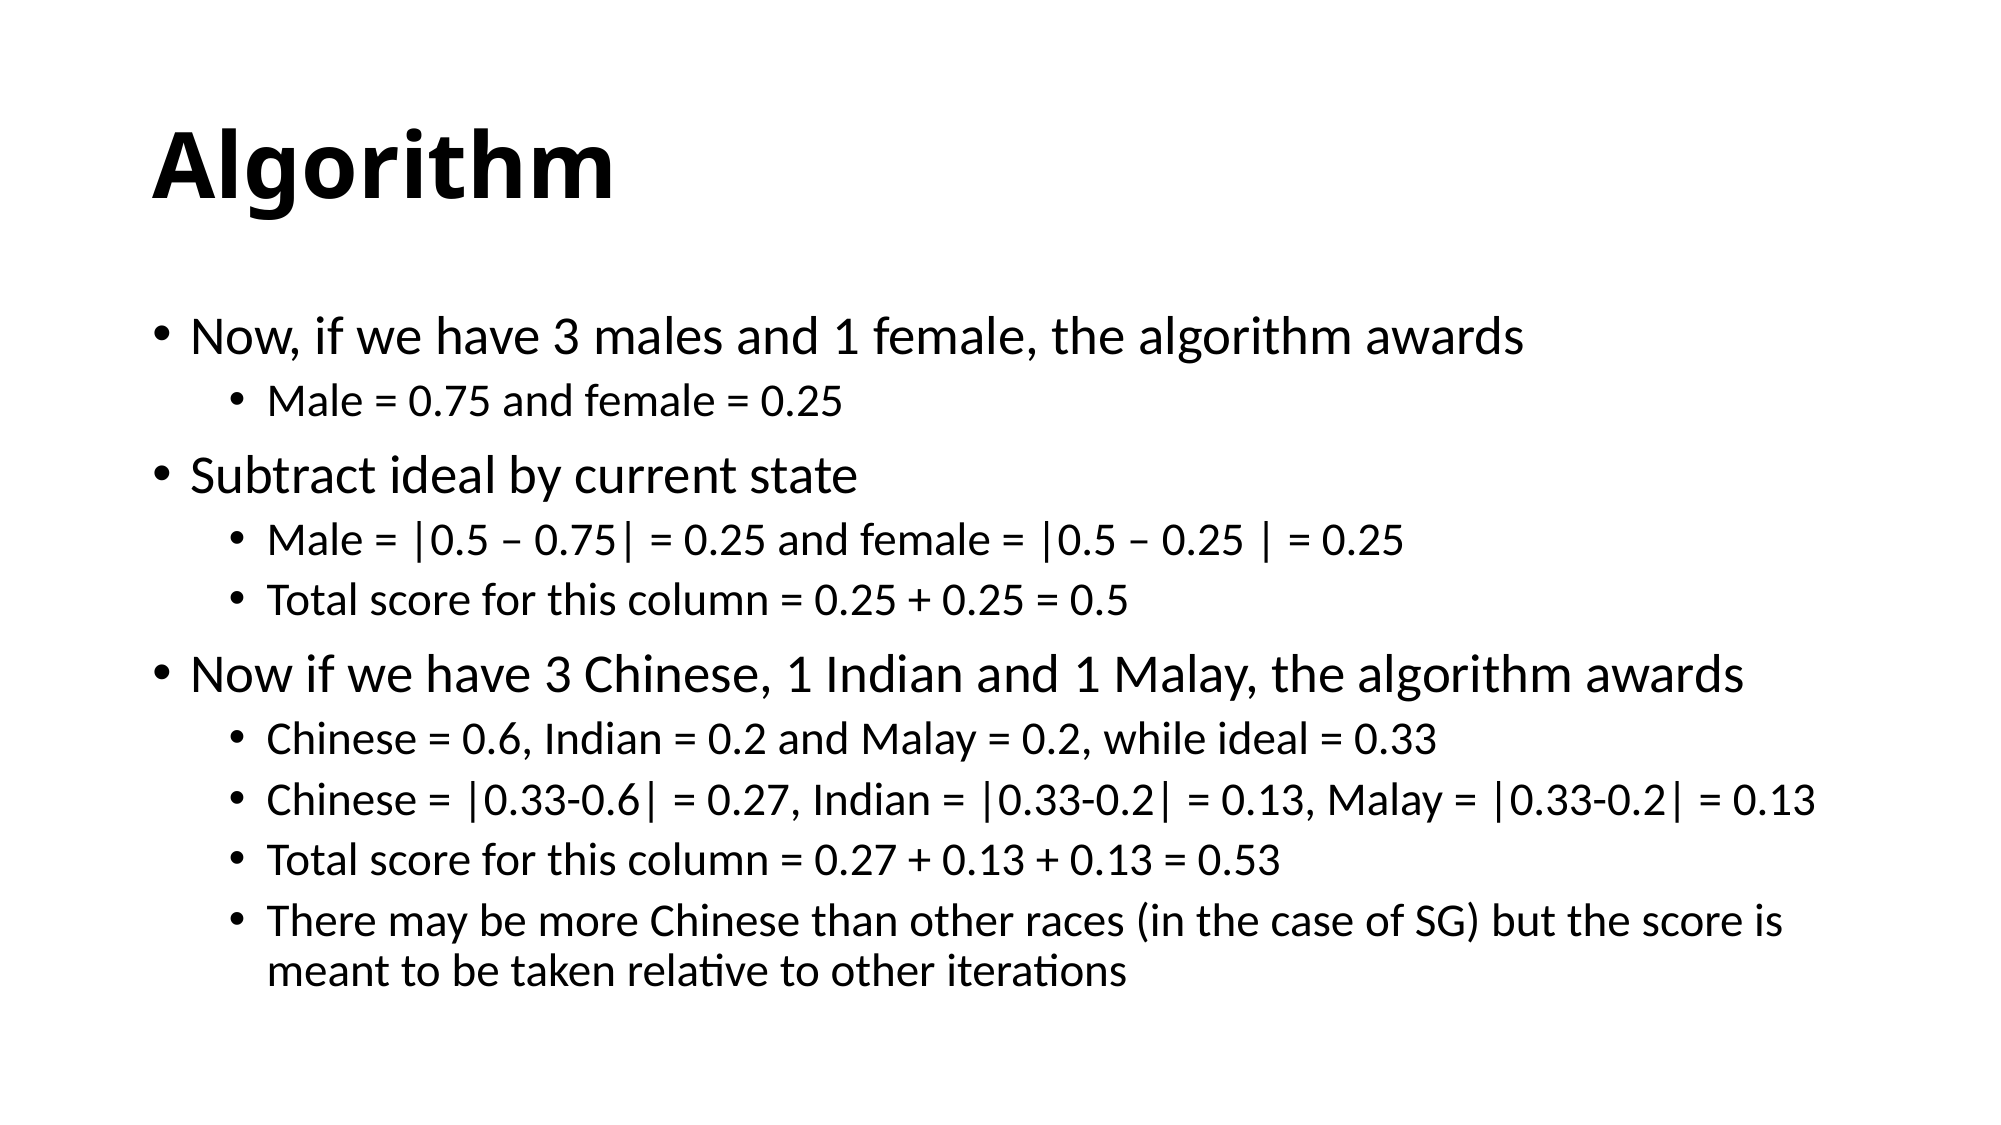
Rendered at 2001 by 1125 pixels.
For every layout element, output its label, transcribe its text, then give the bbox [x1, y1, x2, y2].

title Algorithm [137, 59, 1863, 278]
list Now, if we have 3 males and 1 female, the algorithm awards Male = 0.75 and female = 0.25 Subtract ideal by current state Male = |0.5 – 0.75| = 0.25 and female = |0.5 – 0.25 | = 0.25 Total score for this column = 0.25 + 0.25 = 0.5 Now if we have 3 Chinese, 1 Indian and 1 Malay, the algorithm awards Chinese = 0.6, Indian = 0.2 and Malay = 0.2, while ideal = 0.33 Chinese = |0.33-0.6| = 0.27, Indian = |0.33-0.2| = 0.13, Malay = |0.33-0.2| = 0.13 Total score for this column = 0.27 + 0.13 + 0.13 = 0.53 There may be more Chinese than other races (in the case of SG) but the score is meant to be taken relative to other iterations [137, 299, 1863, 1014]
